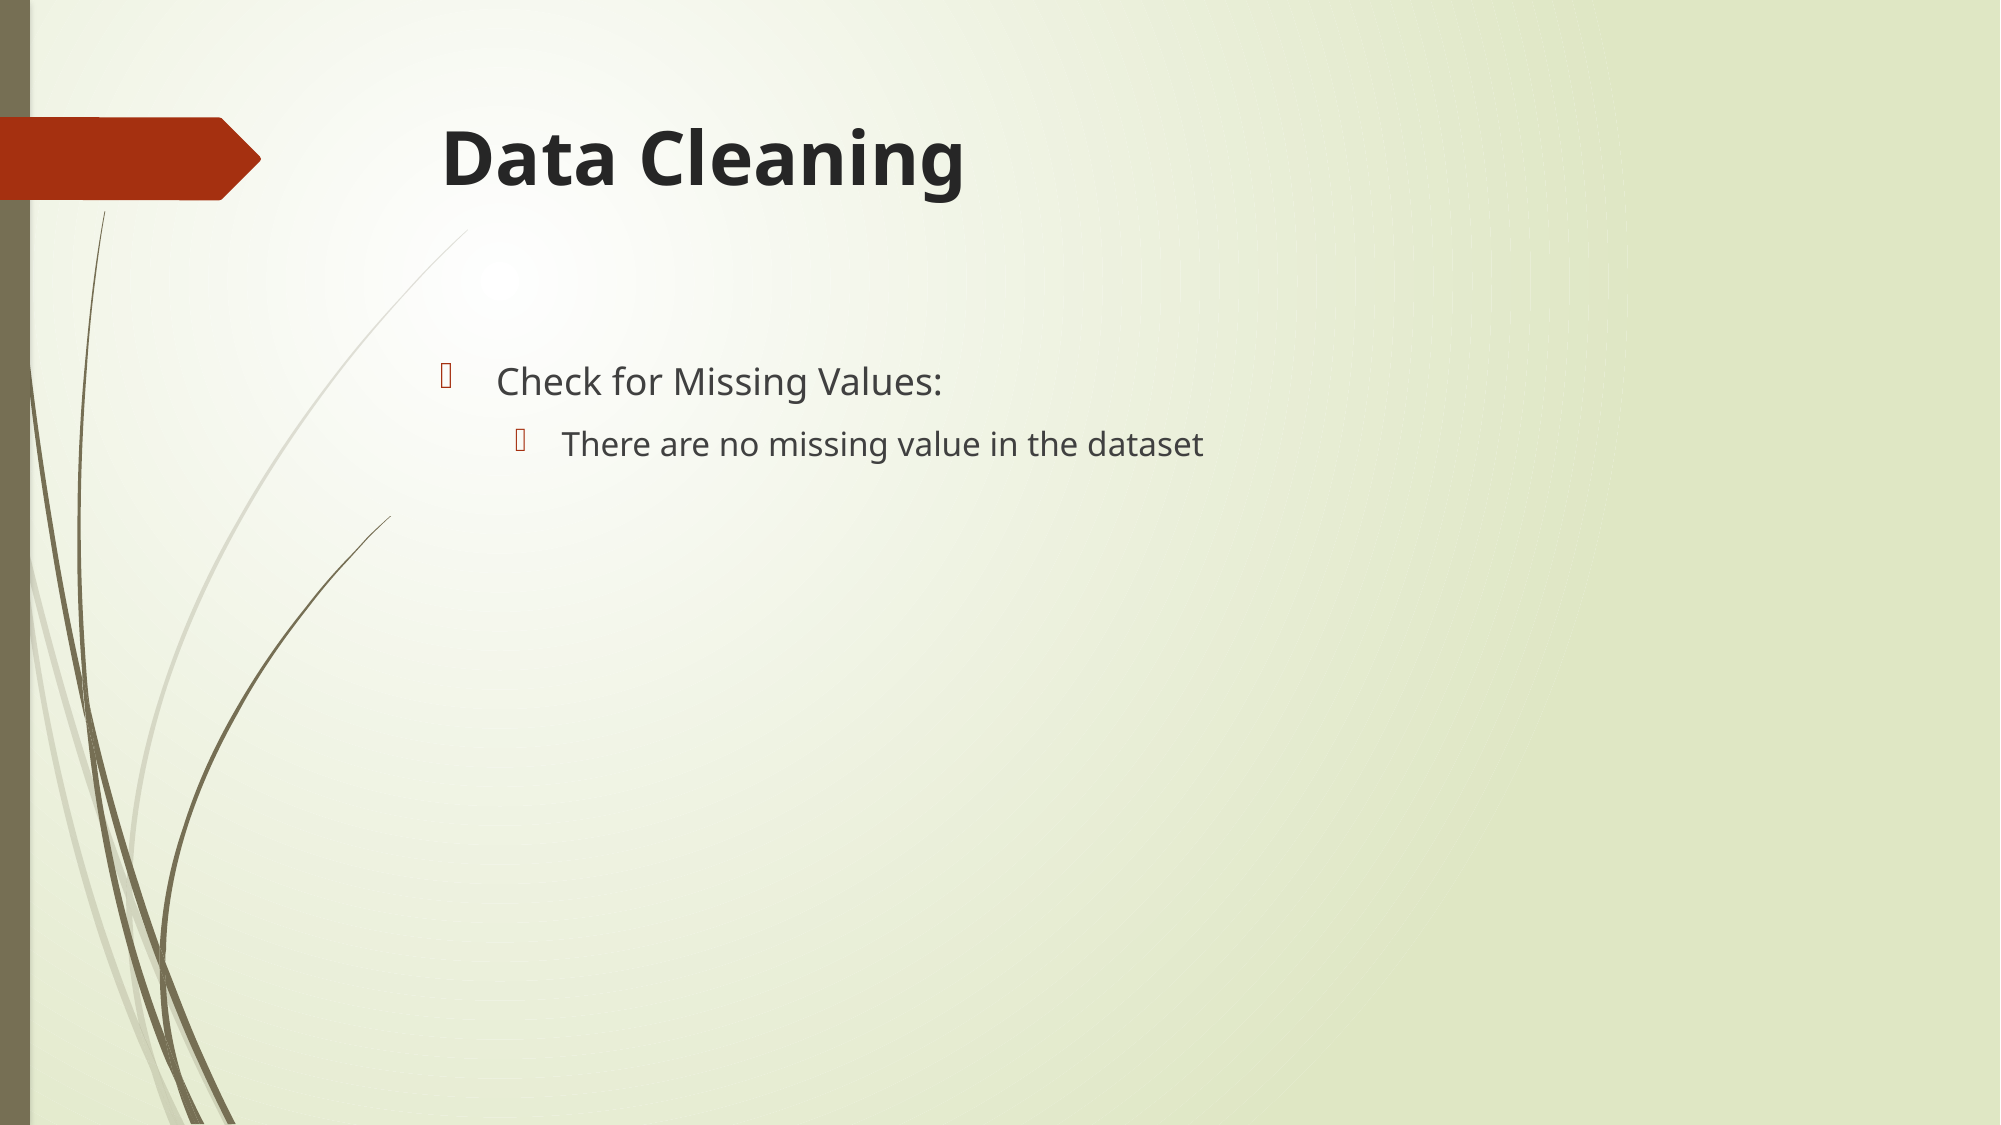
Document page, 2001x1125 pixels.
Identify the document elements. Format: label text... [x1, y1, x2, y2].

title Data Cleaning [425, 102, 1888, 313]
list Check for Missing Values: There are no missing value in the dataset [424, 350, 1888, 970]
